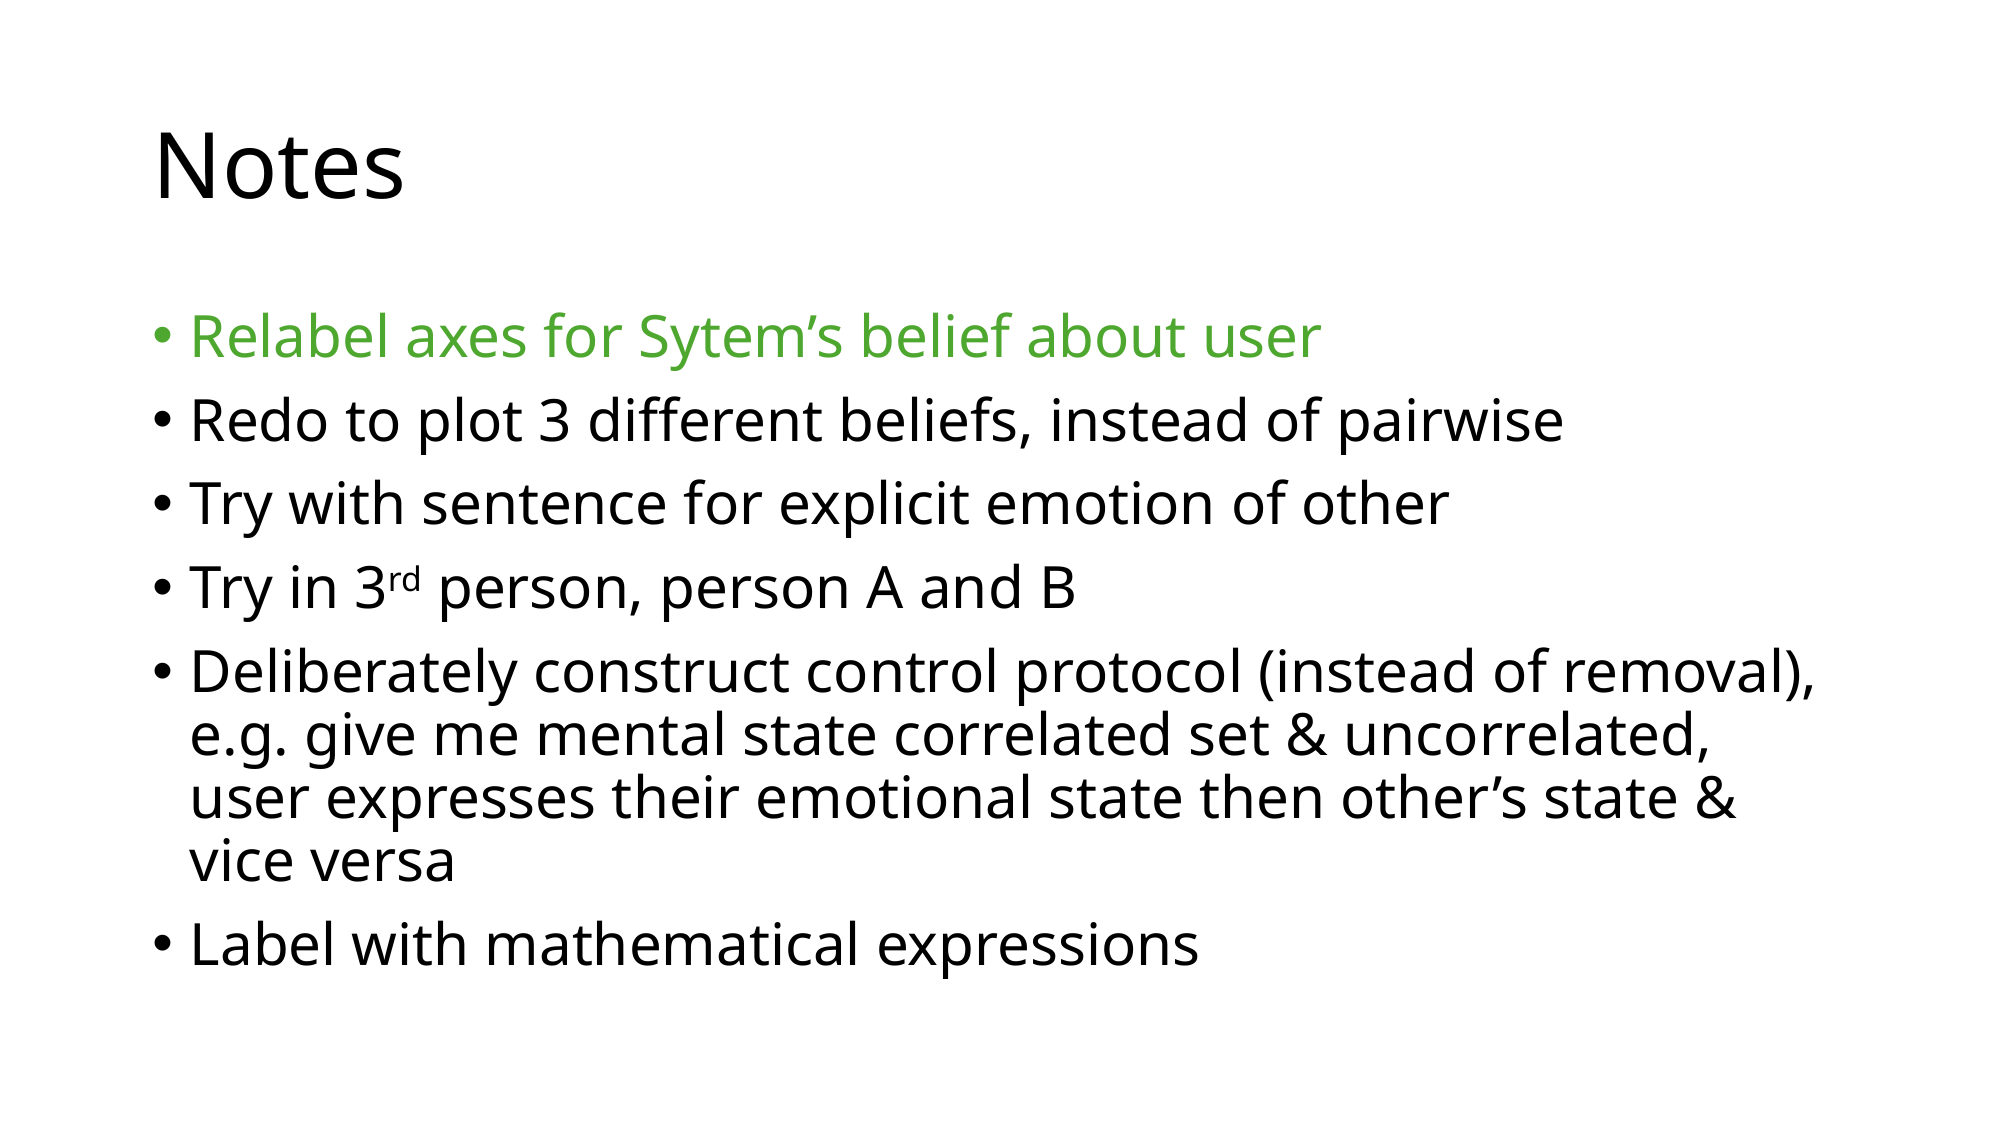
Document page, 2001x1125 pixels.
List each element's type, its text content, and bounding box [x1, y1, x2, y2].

list Relabel axes for Sytem’s belief about user Redo to plot 3 different beliefs, instead of pairwise Try with sentence for explicit emotion of other Try in 3rd person, person A and B Deliberately construct control protocol (instead of removal), e.g. give me mental state correlated set & uncorrelated, user expresses their emotional state then other’s state & vice versa Label with mathematical expressions [137, 299, 1863, 1014]
title Notes [137, 59, 1863, 278]
